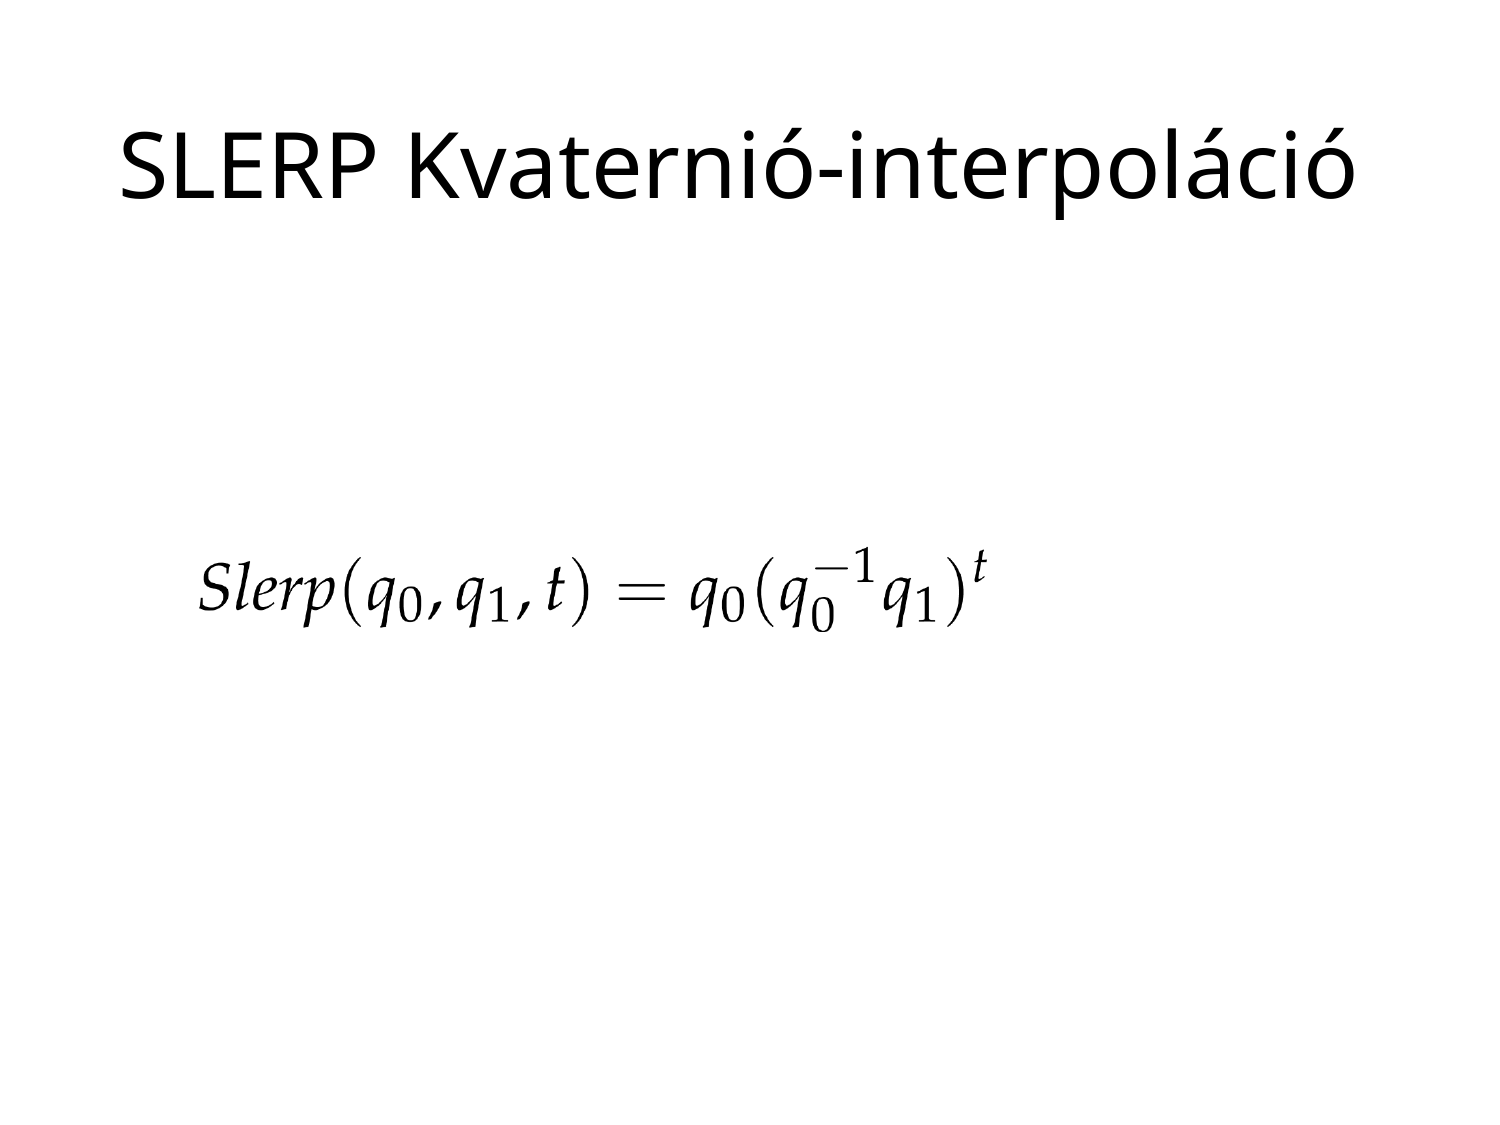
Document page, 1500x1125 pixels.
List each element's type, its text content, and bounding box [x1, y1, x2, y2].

picture [198, 545, 987, 632]
title SLERP Kvaternió-interpoláció [103, 59, 1397, 278]
